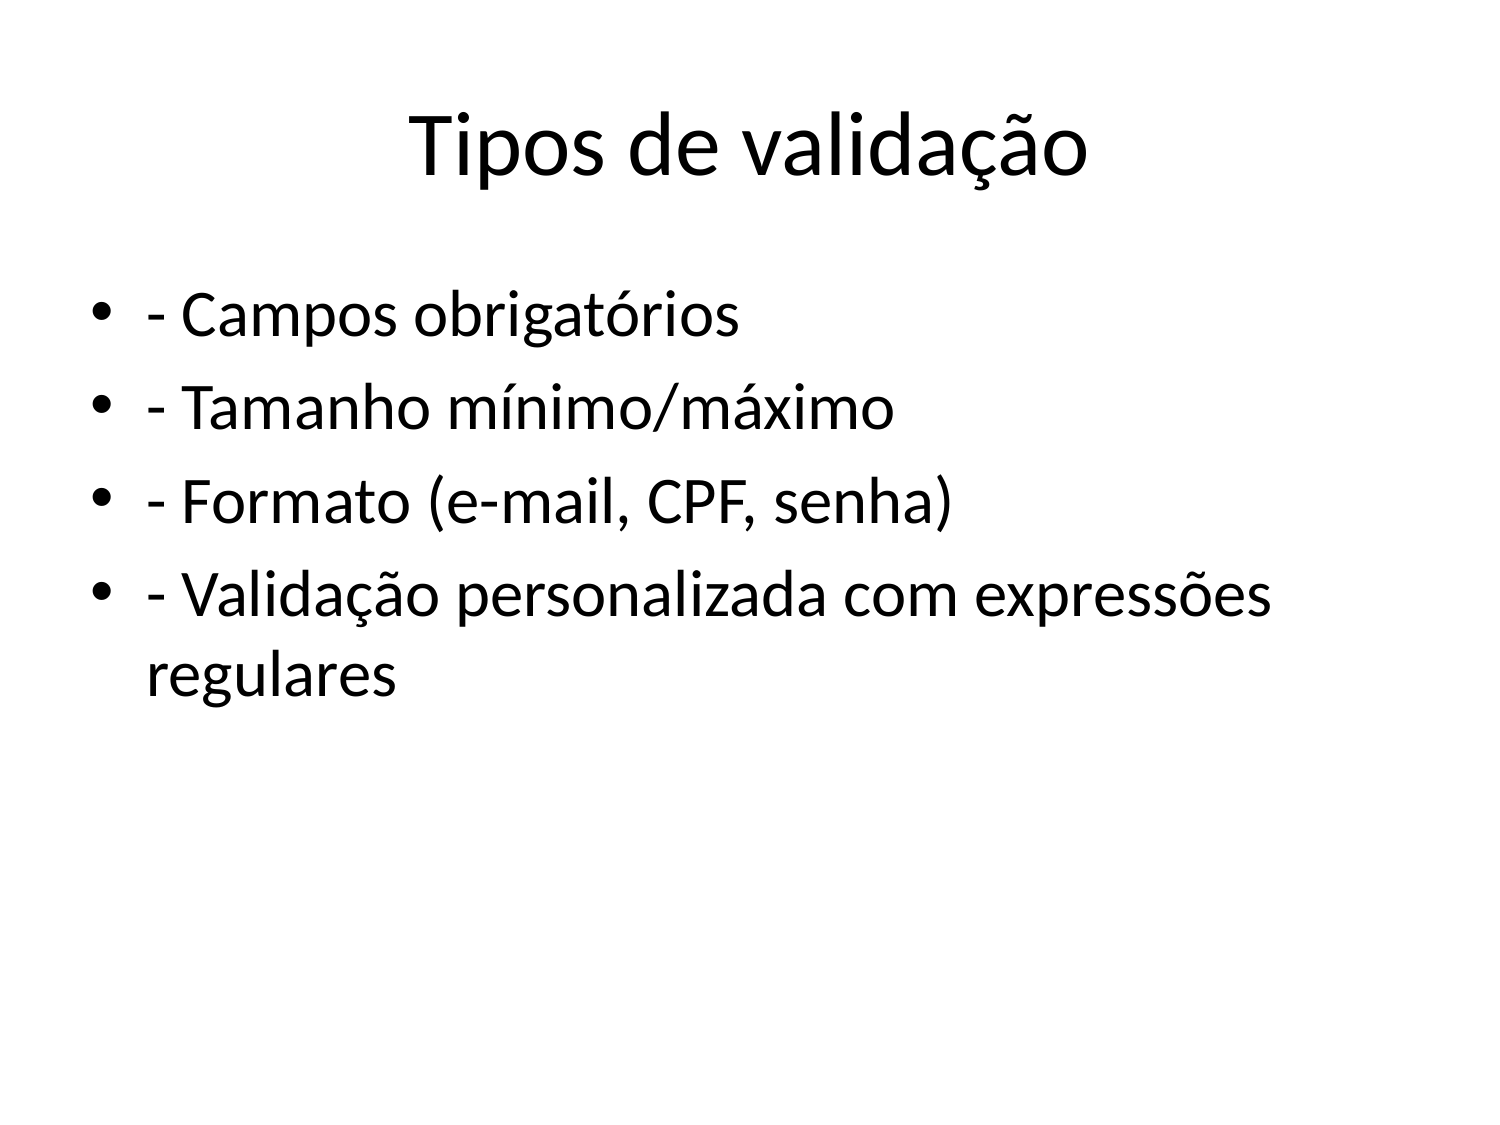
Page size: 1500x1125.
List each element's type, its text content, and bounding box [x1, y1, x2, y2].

title Tipos de validação [75, 45, 1425, 233]
list - Campos obrigatórios - Tamanho mínimo/máximo - Formato (e-mail, CPF, senha) - Validação personalizada com expressões regulares [75, 262, 1425, 1005]
